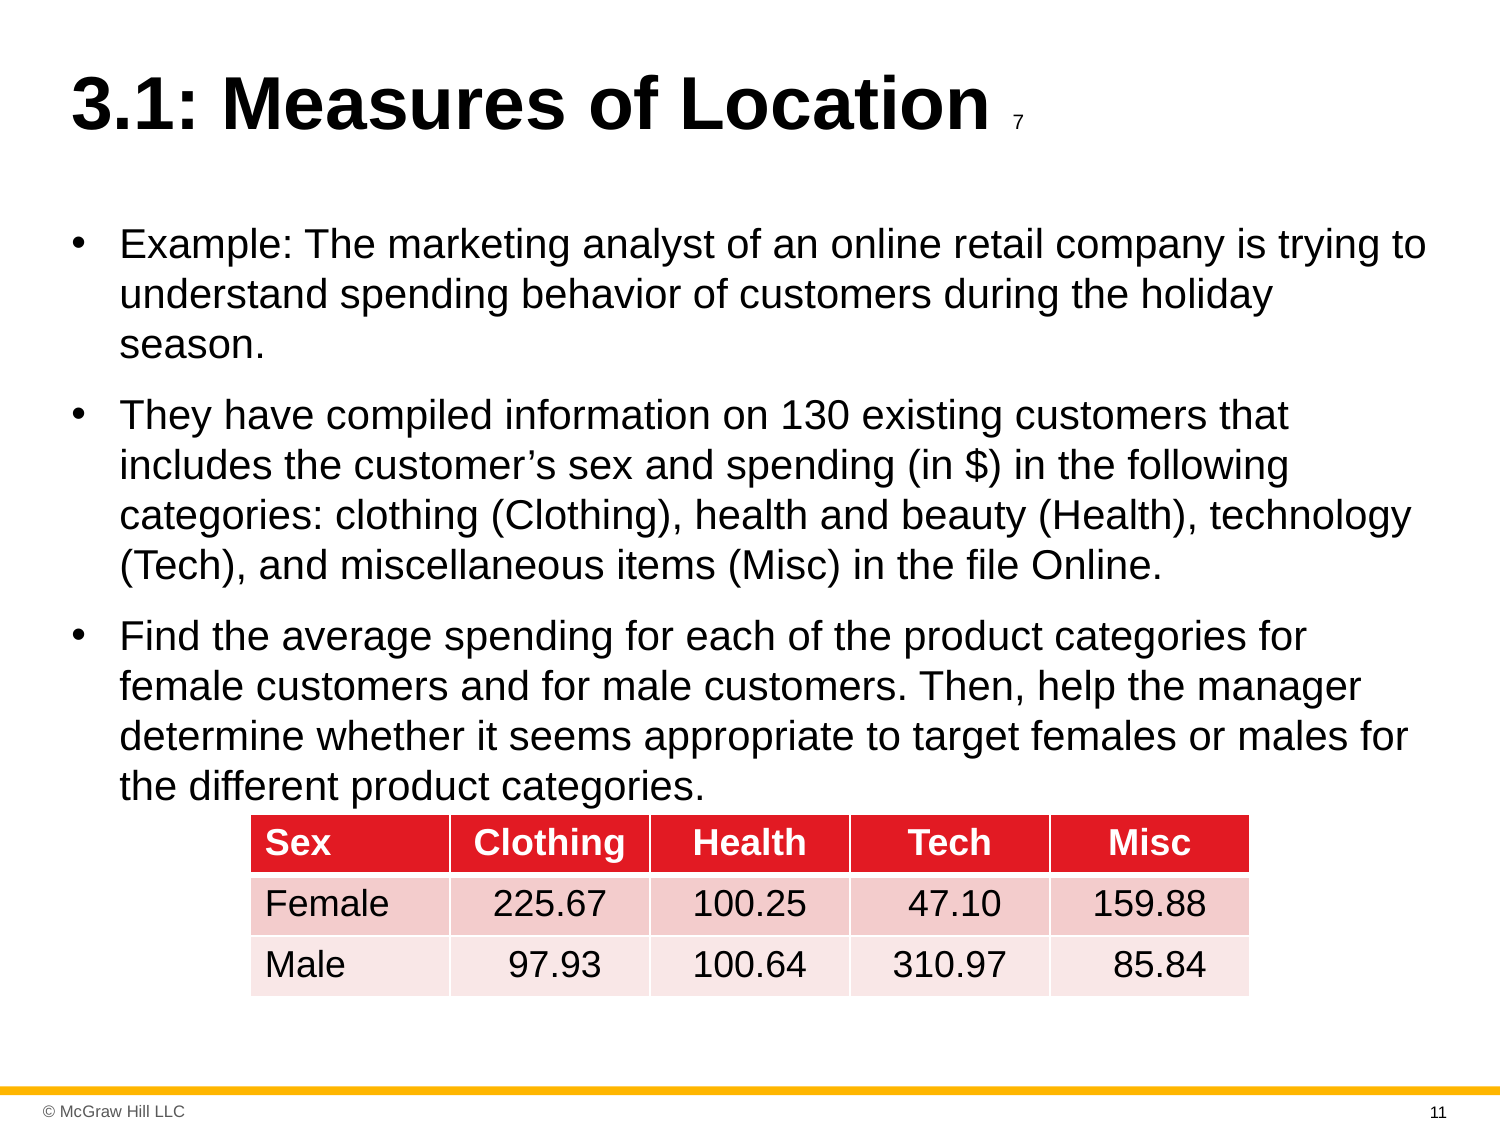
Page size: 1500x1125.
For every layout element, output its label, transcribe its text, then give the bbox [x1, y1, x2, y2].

table_header Health [651, 815, 849, 872]
table_cell 225.67 [451, 878, 649, 935]
table_cell Female [251, 878, 449, 935]
title 3.1: Measures of Location 7 [56, 31, 1444, 180]
table_cell 85.84 [1051, 937, 1249, 996]
list Example: The marketing analyst of an online retail company is trying to understand spending behavior of customers during the holiday season. They have compiled information on 130 existing customers that includes the customer’s sex and spending (in $) in the following categories: clothing (Clothing), health and beauty (Health), technology (Tech), and miscellaneous items (Misc) in the file Online. Find the average spending for each of the product categories for female customers and for male customers. Then, help the manager determine whether it seems appropriate to target females or males for the different product categories. [56, 209, 1444, 773]
table_cell 159.88 [1051, 878, 1249, 935]
table_cell 310.97 [851, 937, 1049, 996]
table_cell Male [251, 937, 449, 996]
table_cell 47.10 [851, 878, 1049, 935]
slide_number 11 [1415, 1094, 1474, 1122]
table_header Sex [251, 815, 449, 872]
table_cell 100.25 [651, 878, 849, 935]
table_header Clothing [451, 815, 649, 872]
table_cell 100.64 [651, 937, 849, 996]
table_cell 97.93 [451, 937, 649, 996]
table_header Tech [851, 815, 1049, 872]
table_header Misc [1051, 815, 1249, 872]
